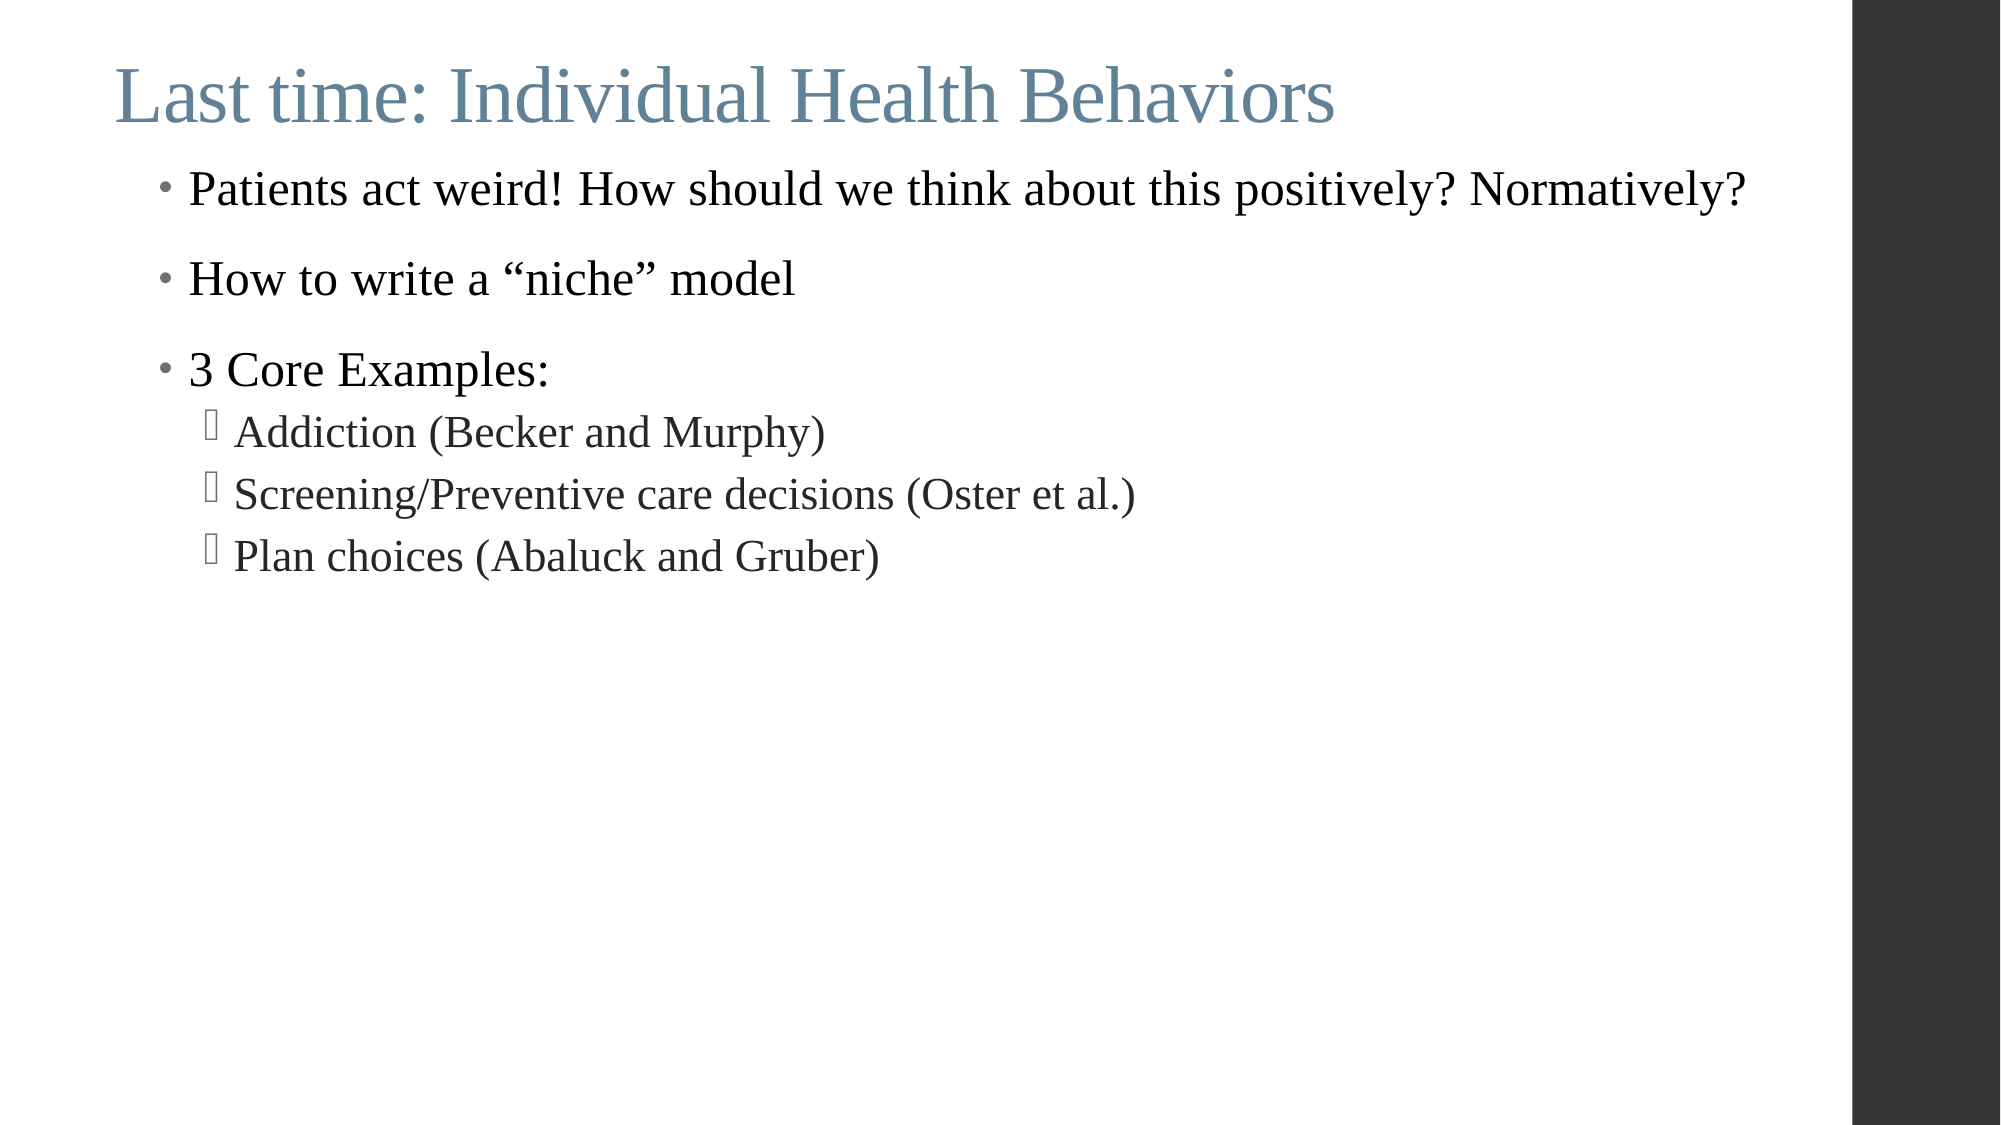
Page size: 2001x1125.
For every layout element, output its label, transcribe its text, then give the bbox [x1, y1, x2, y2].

text_box Patients act weird! How should we think about this positively? Normatively? How to write a “niche” model 3 Core Examples: Addiction (Becker and Murphy) Screening/Preventive care decisions (Oster et al.) Plan choices (Abaluck and Gruber) [143, 152, 1857, 996]
title Last time: Individual Health Behaviors [99, 44, 1613, 148]
